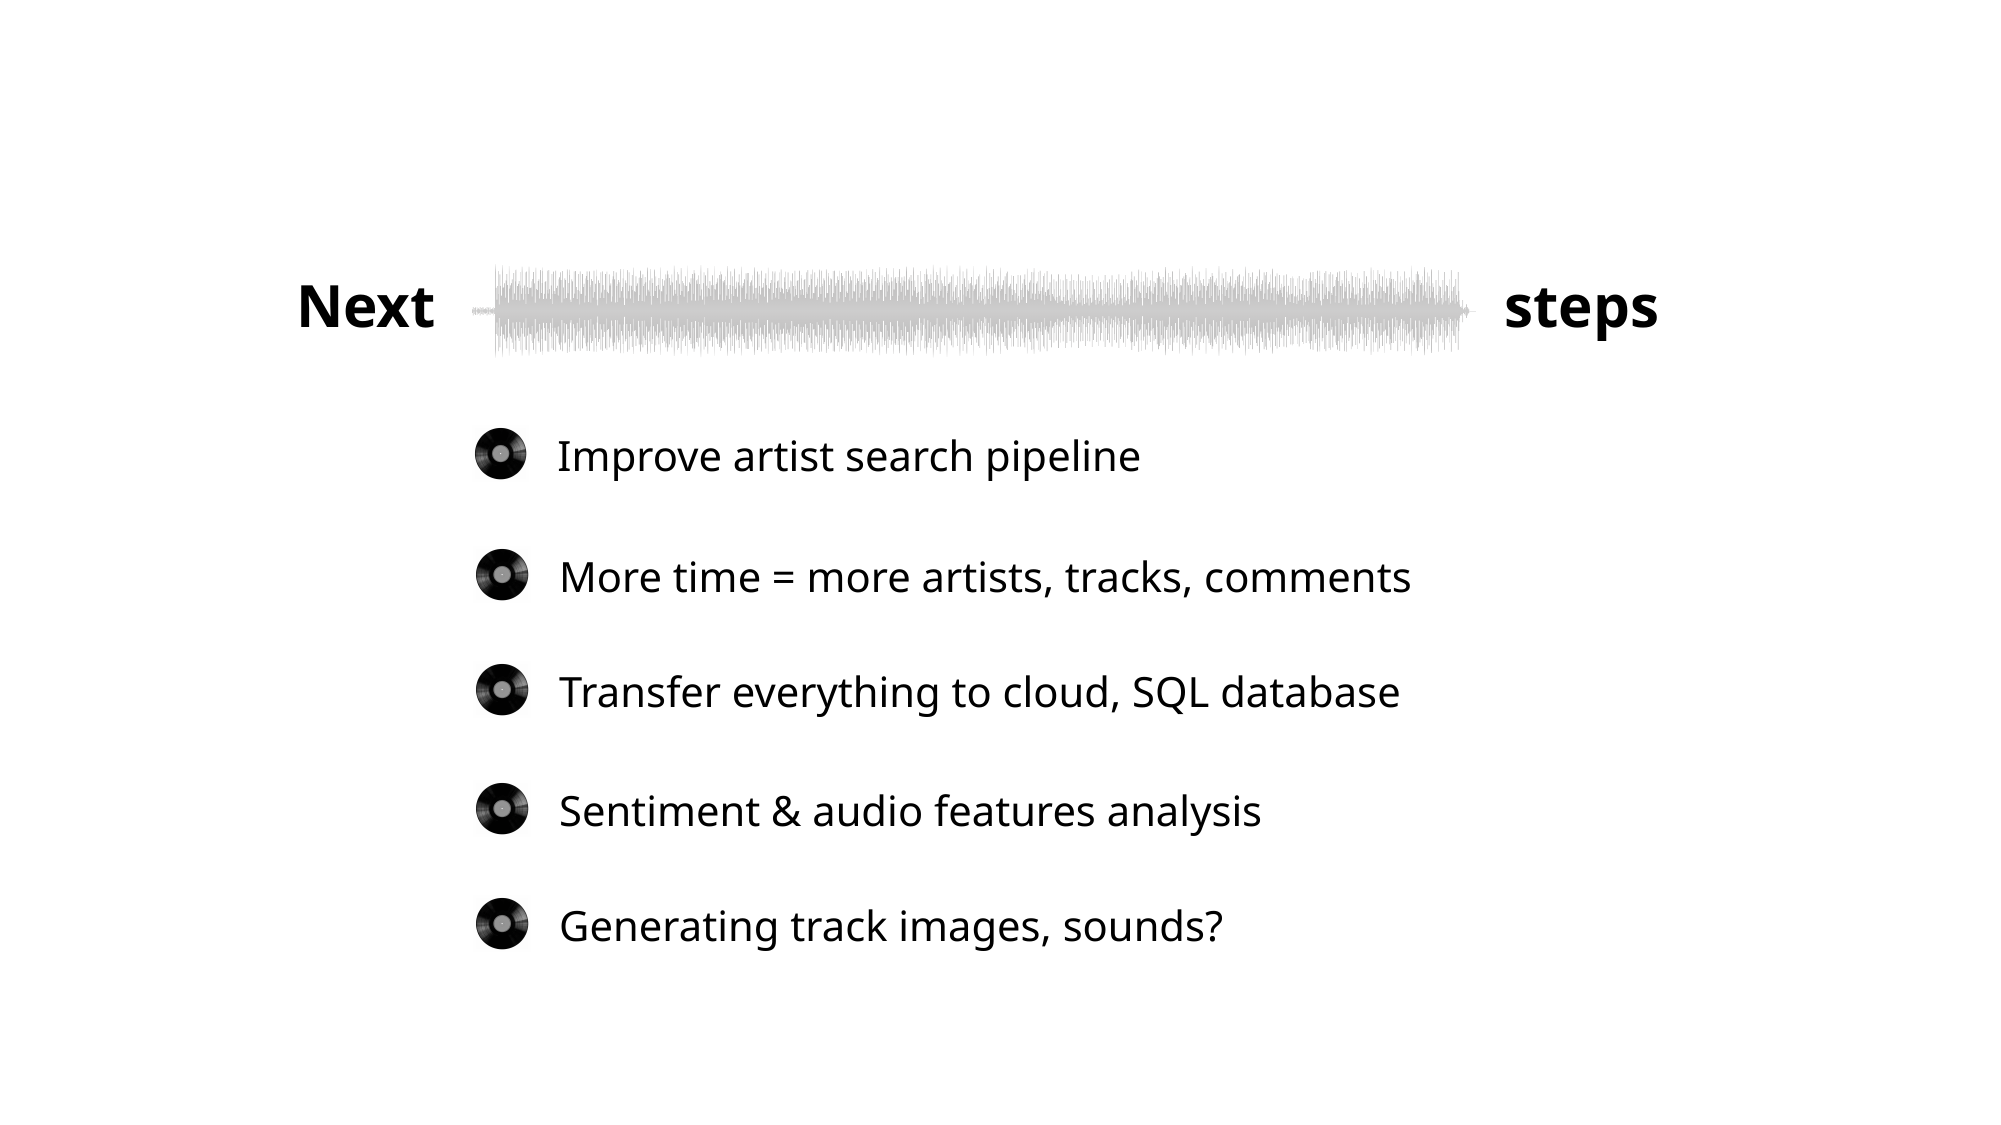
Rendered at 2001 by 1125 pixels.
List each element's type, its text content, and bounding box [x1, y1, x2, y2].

picture [473, 780, 531, 837]
text_box steps [1489, 130, 1926, 348]
picture [473, 661, 531, 718]
text_box Transfer everything to cloud, SQL database [544, 566, 1720, 685]
picture [473, 546, 531, 603]
text_box Improve artist search pipeline [542, 359, 1361, 488]
text_box Generating track images, sounds? [544, 800, 1720, 958]
picture [473, 895, 531, 952]
text_box Sentiment & audio features analysis [544, 685, 1739, 842]
picture [472, 425, 529, 482]
picture [471, 262, 1476, 359]
text_box Next [280, 130, 1240, 348]
text_box More time = more artists, tracks, comments [544, 451, 1739, 608]
